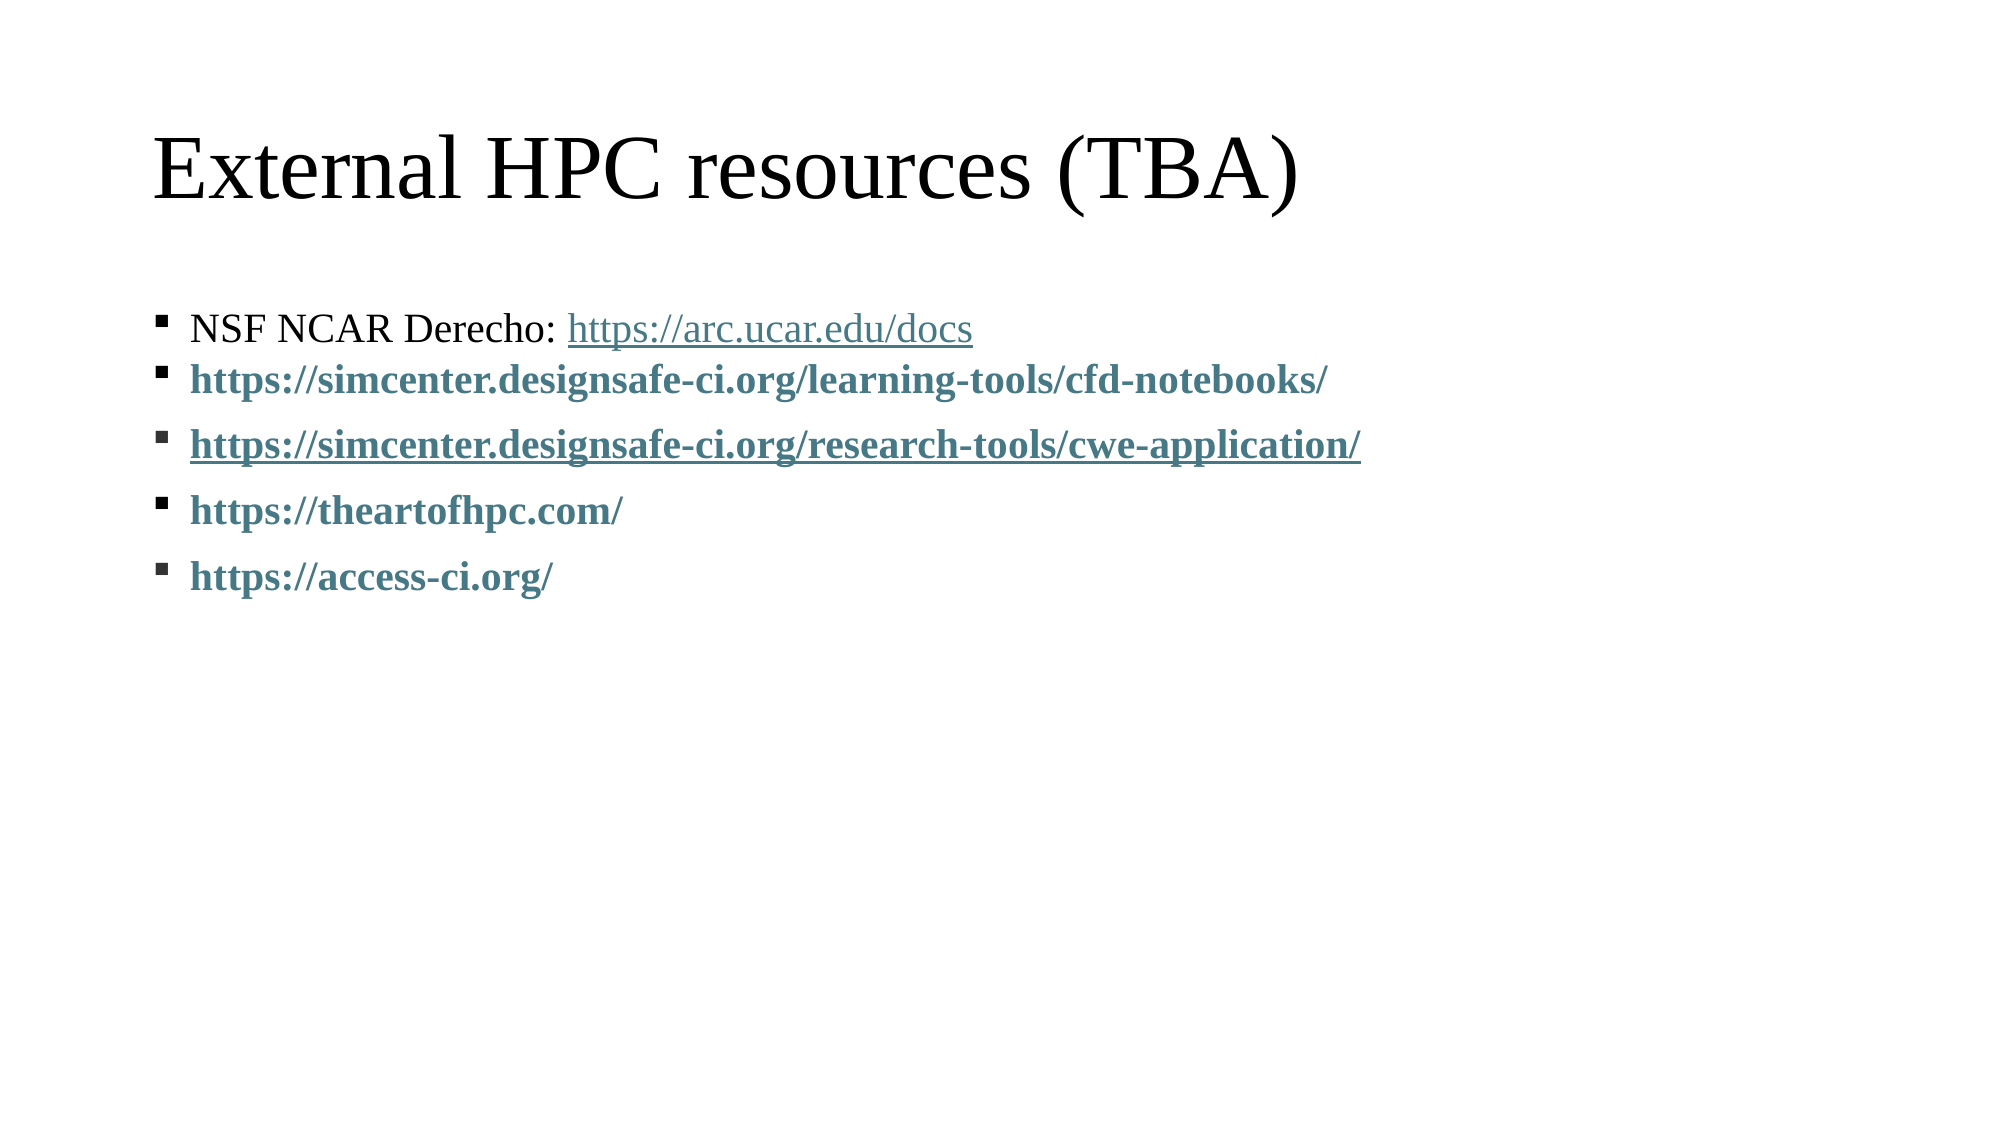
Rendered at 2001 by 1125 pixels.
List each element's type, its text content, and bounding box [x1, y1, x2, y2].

list NSF NCAR Derecho: https://arc.ucar.edu/docs https://simcenter.designsafe-ci.org/learning-tools/cfd-notebooks/ https://simcenter.designsafe-ci.org/research-tools/cwe-application/ https://theartofhpc.com/ https://access-ci.org/ [137, 299, 1863, 1006]
title External HPC resources (TBA) [137, 59, 1863, 278]
